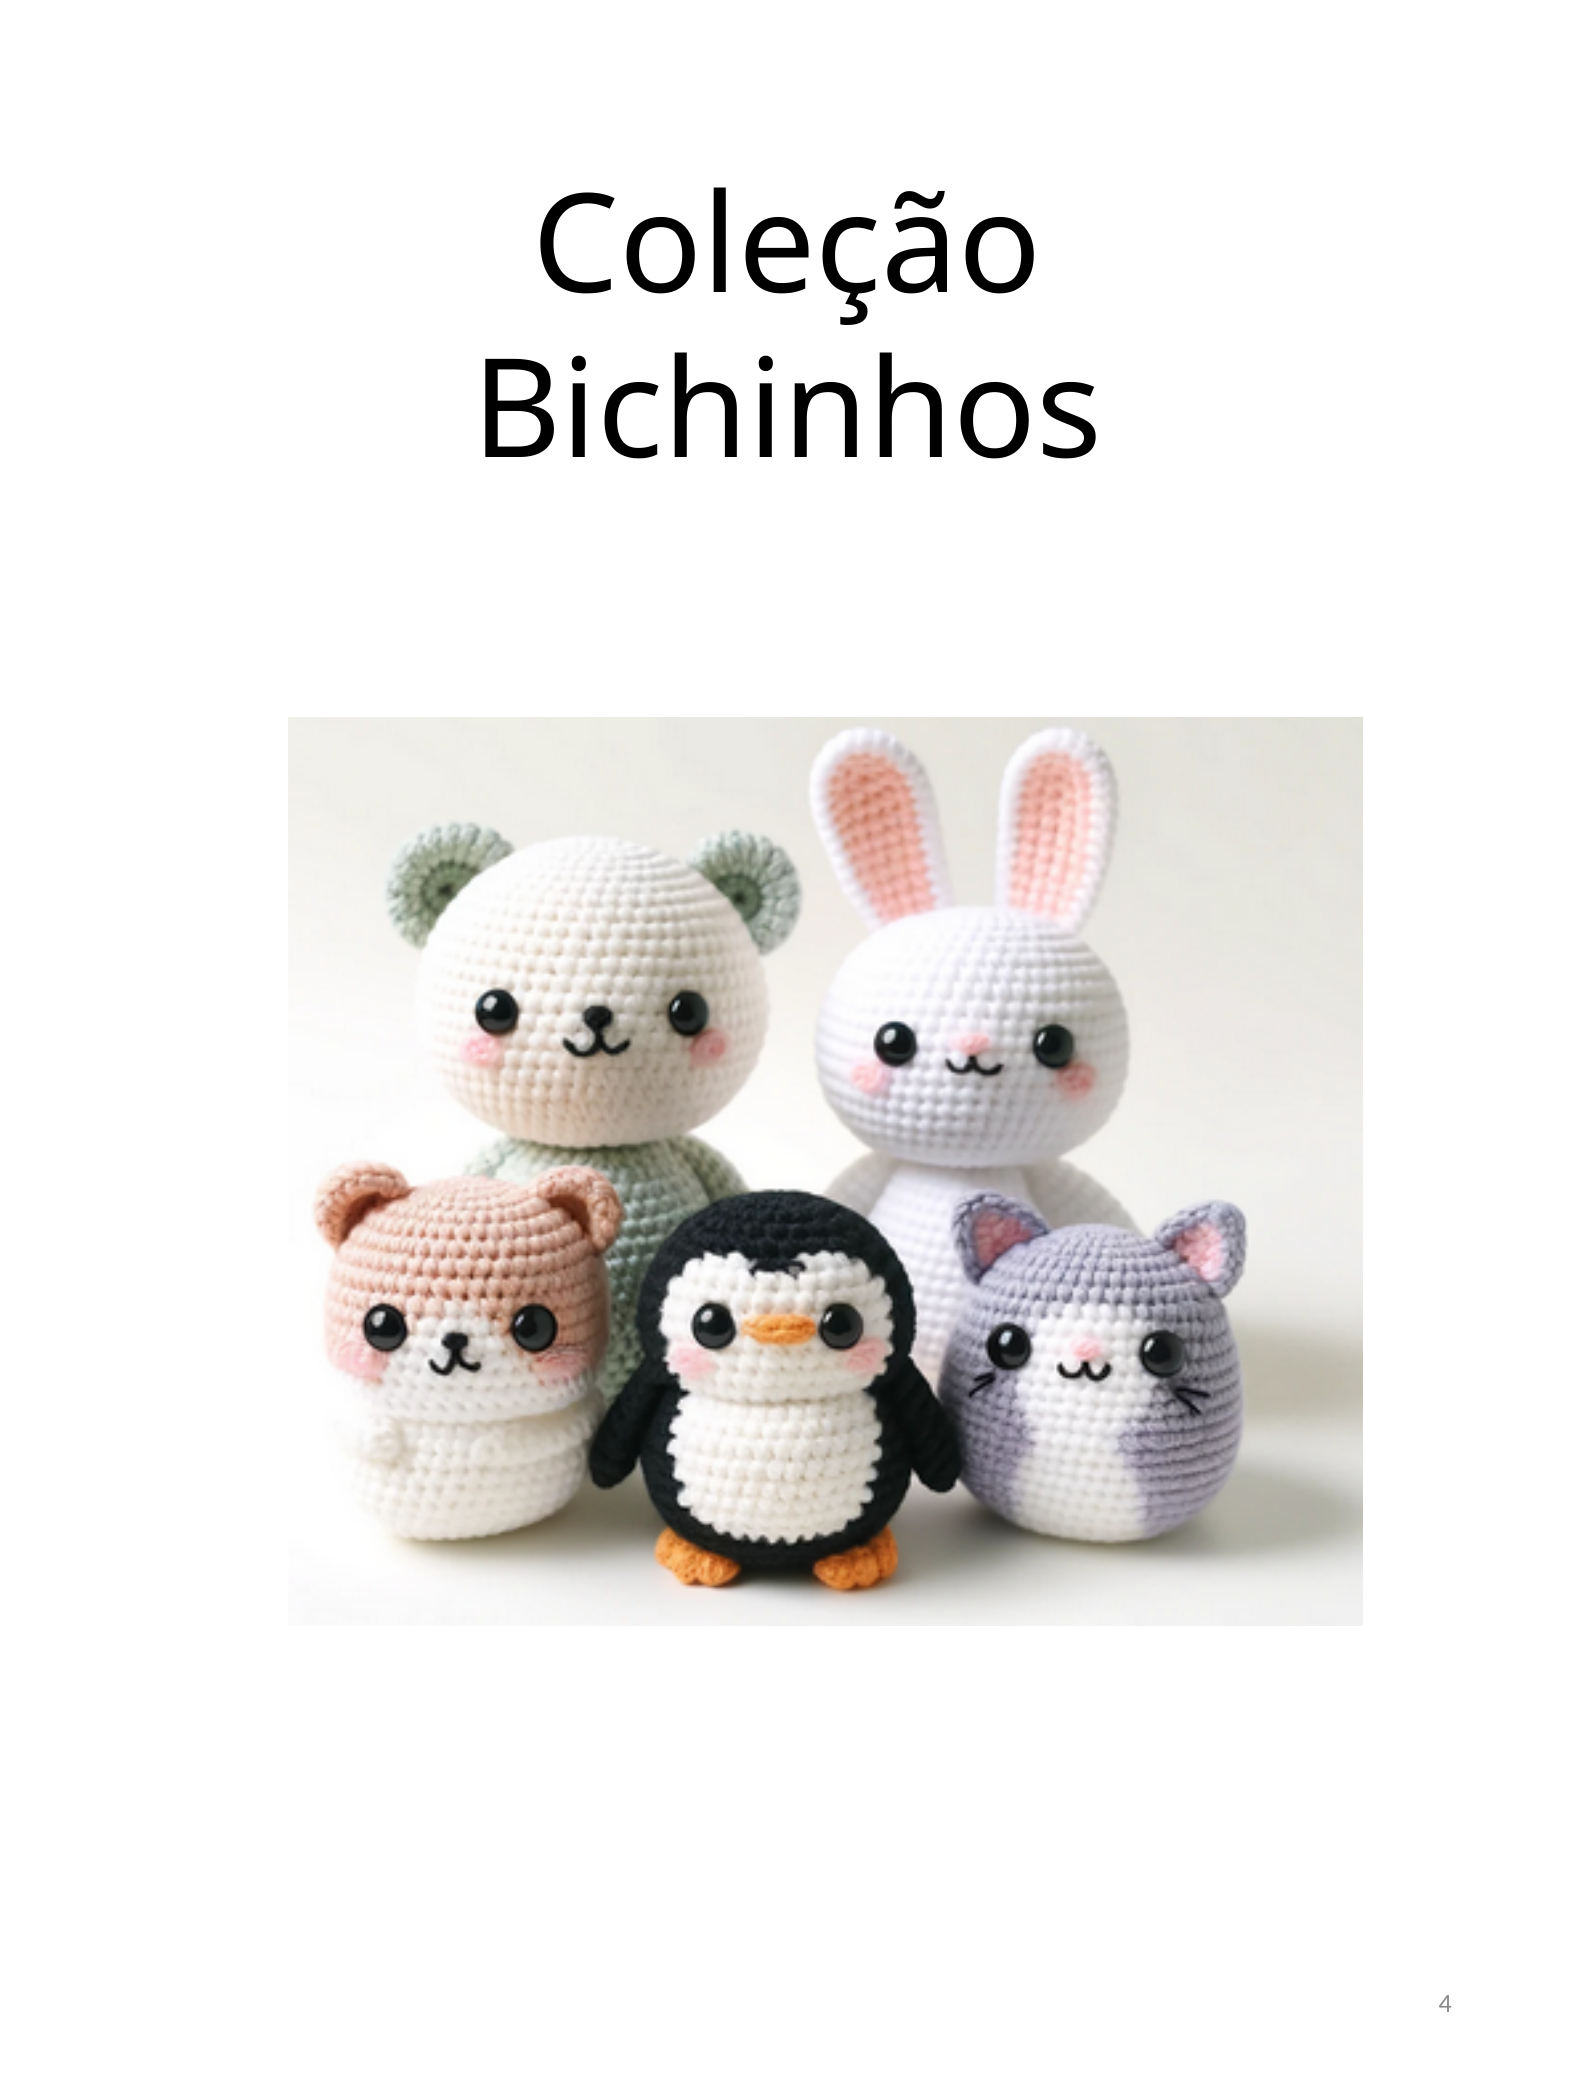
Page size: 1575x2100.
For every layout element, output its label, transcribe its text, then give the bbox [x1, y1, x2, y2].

slide_number 4 [1112, 1946, 1467, 2059]
text_box Coleção Bichinhos [301, 147, 1274, 493]
picture [287, 717, 1363, 1626]
